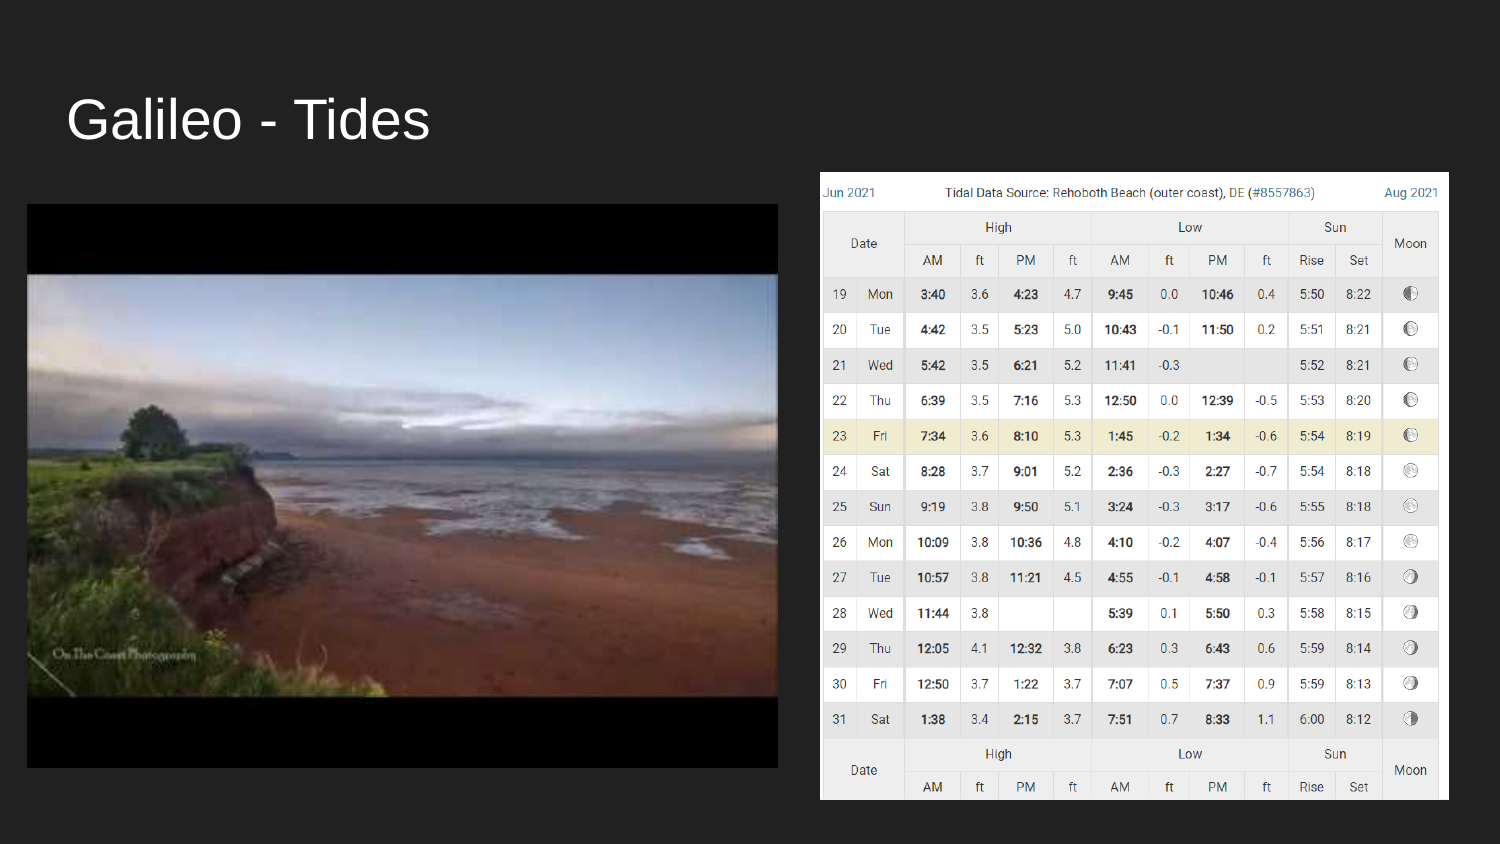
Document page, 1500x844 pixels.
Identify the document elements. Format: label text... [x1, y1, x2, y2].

title Galileo - Tides [51, 72, 1449, 167]
picture [820, 172, 1450, 800]
picture [27, 204, 778, 768]
